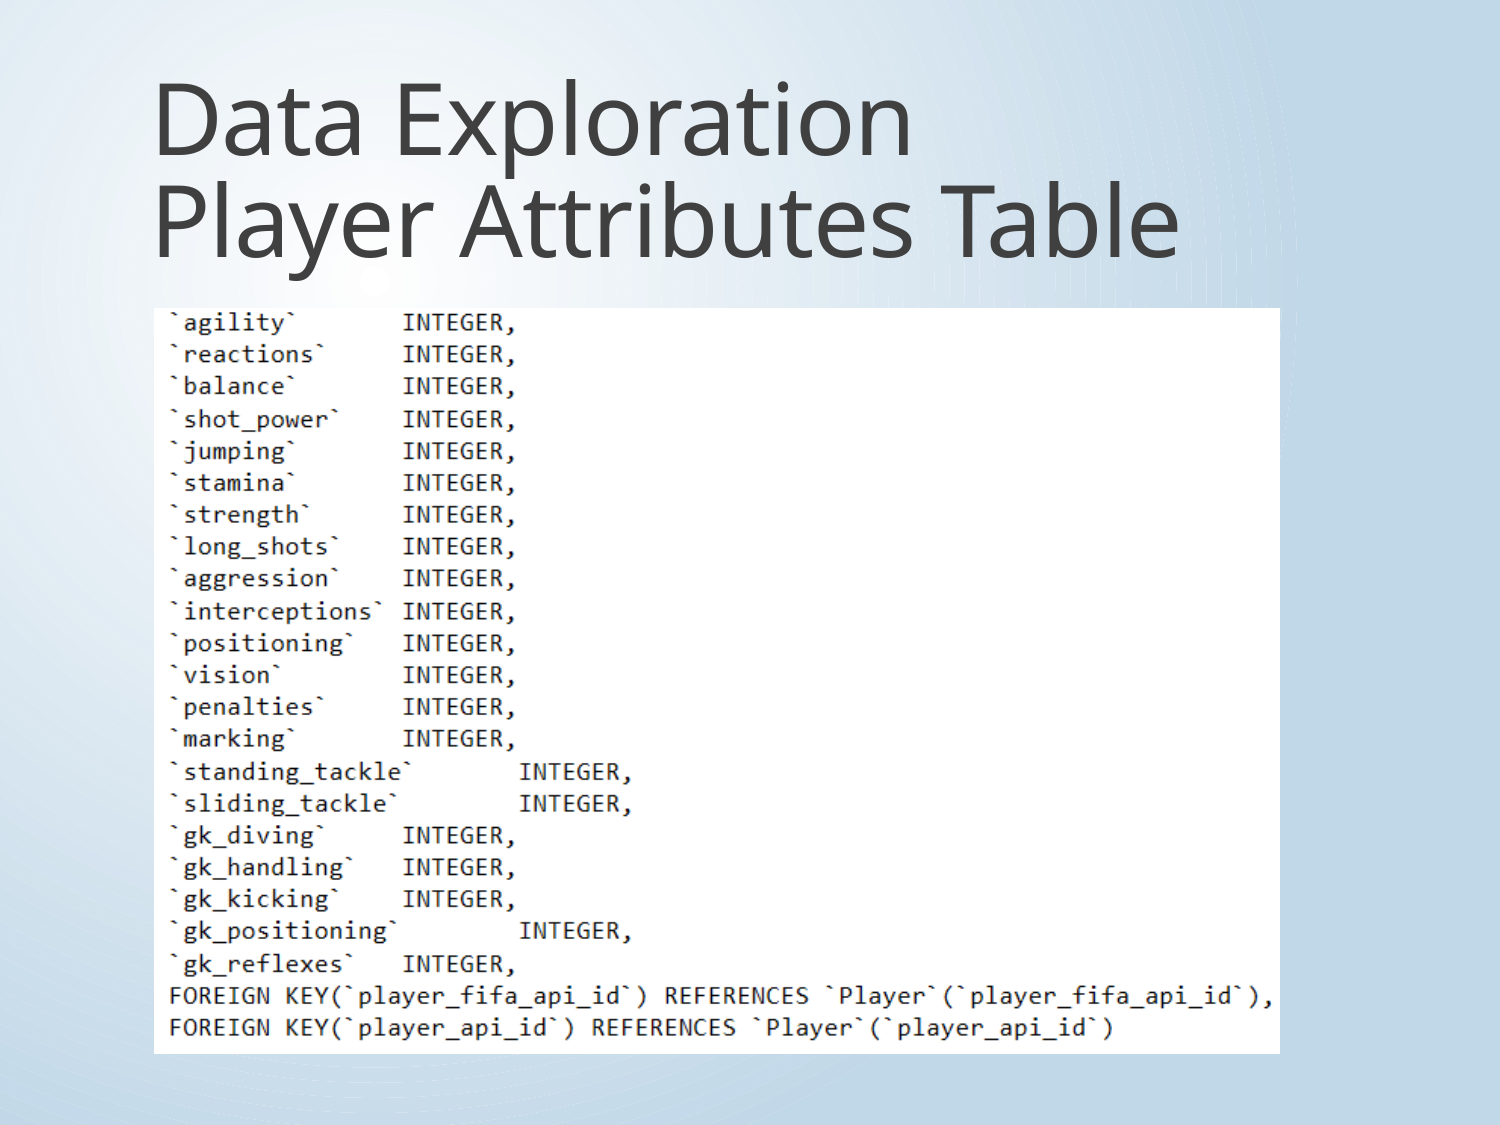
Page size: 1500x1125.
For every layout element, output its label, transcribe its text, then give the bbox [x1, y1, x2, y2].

title Data Exploration Player Attributes Table [135, 47, 1373, 285]
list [154, 307, 1280, 1054]
